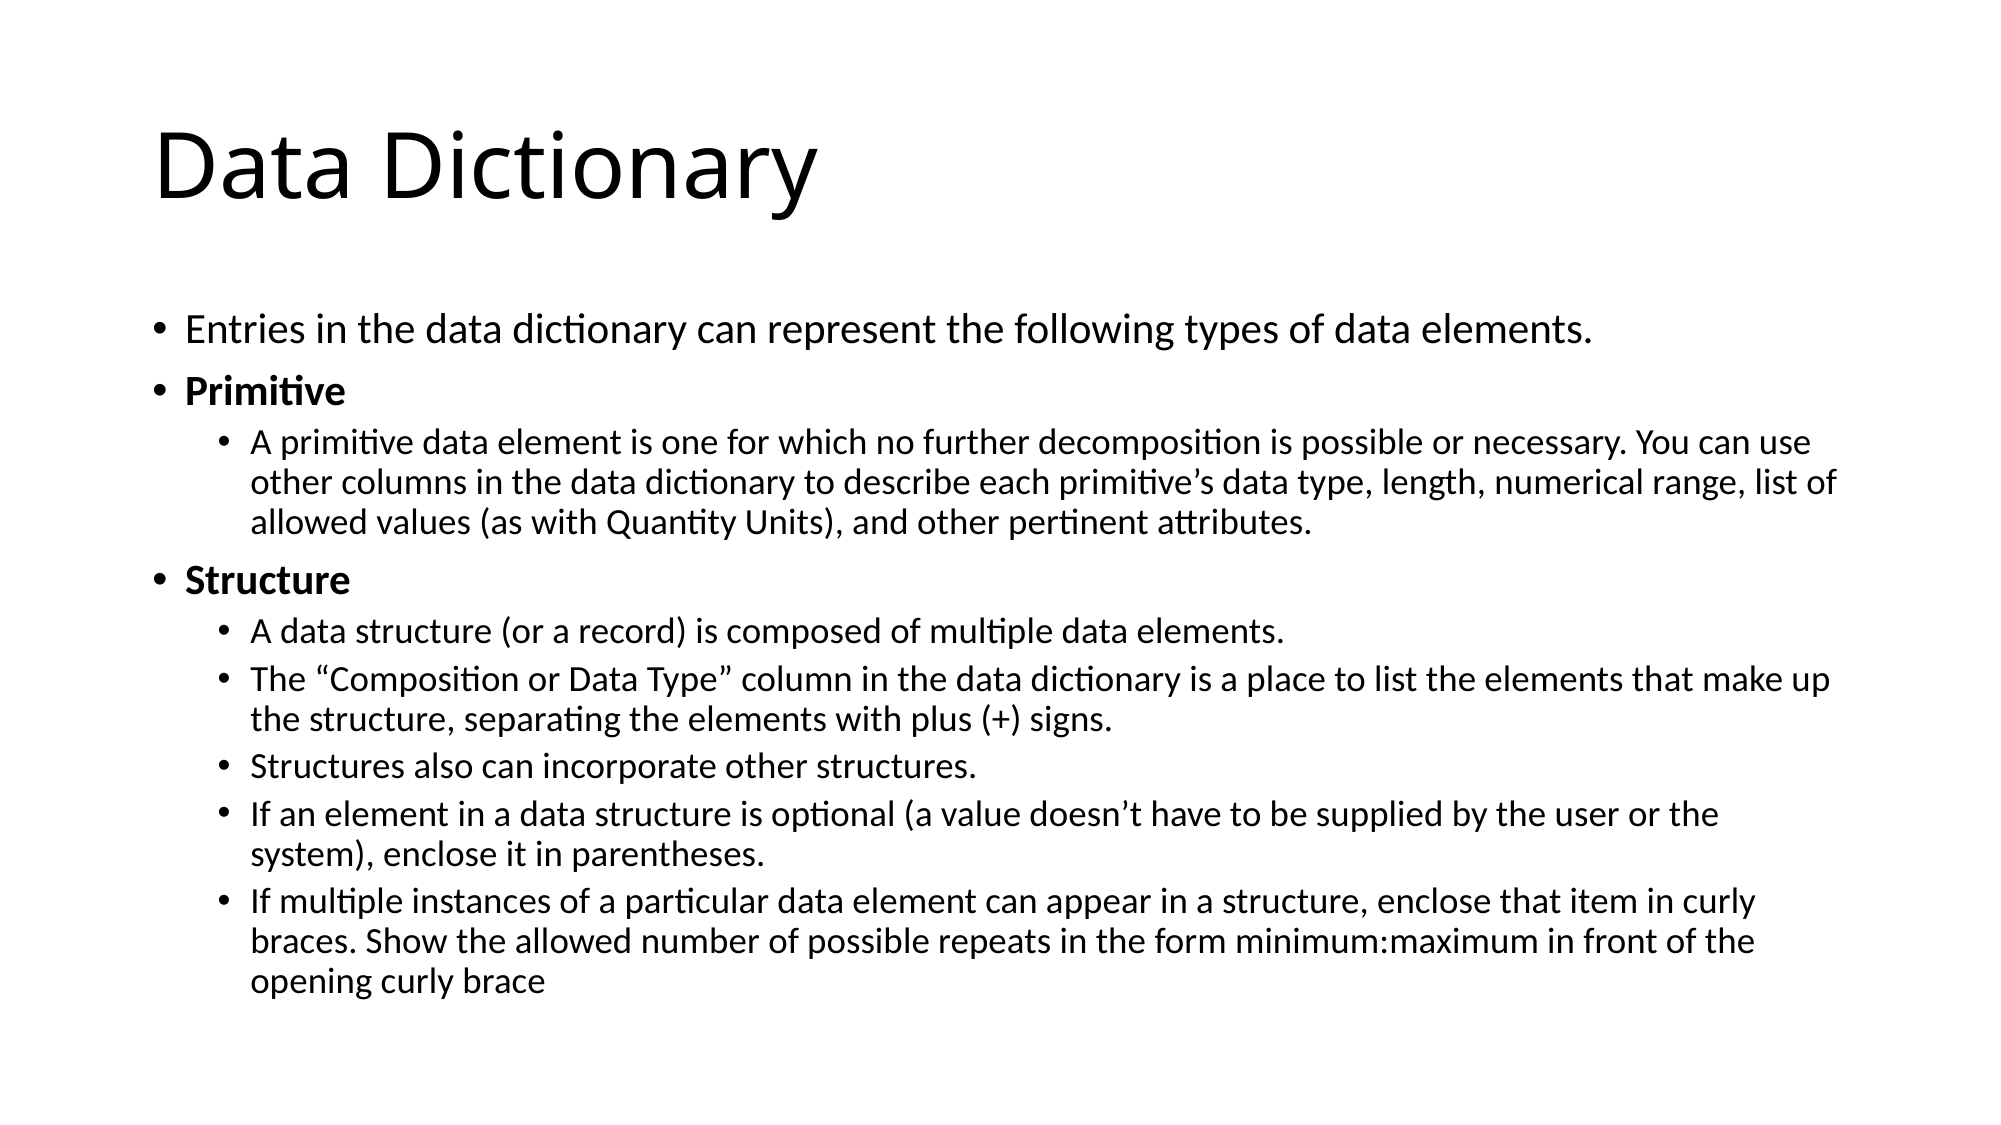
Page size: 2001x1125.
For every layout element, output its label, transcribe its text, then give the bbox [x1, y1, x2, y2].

list Entries in the data dictionary can represent the following types of data elements. Primitive A primitive data element is one for which no further decomposition is possible or necessary. You can use other columns in the data dictionary to describe each primitive’s data type, length, numerical range, list of allowed values (as with Quantity Units), and other pertinent attributes. Structure A data structure (or a record) is composed of multiple data elements. The “Composition or Data Type” column in the data dictionary is a place to list the elements that make up the structure, separating the elements with plus (+) signs. Structures also can incorporate other structures. If an element in a data structure is optional (a value doesn’t have to be supplied by the user or the system), enclose it in parentheses. If multiple instances of a particular data element can appear in a structure, enclose that item in curly braces. Show the allowed number of possible repeats in the form minimum:maximum in front of the opening curly brace [137, 299, 1863, 1014]
title Data Dictionary [137, 59, 1863, 278]
